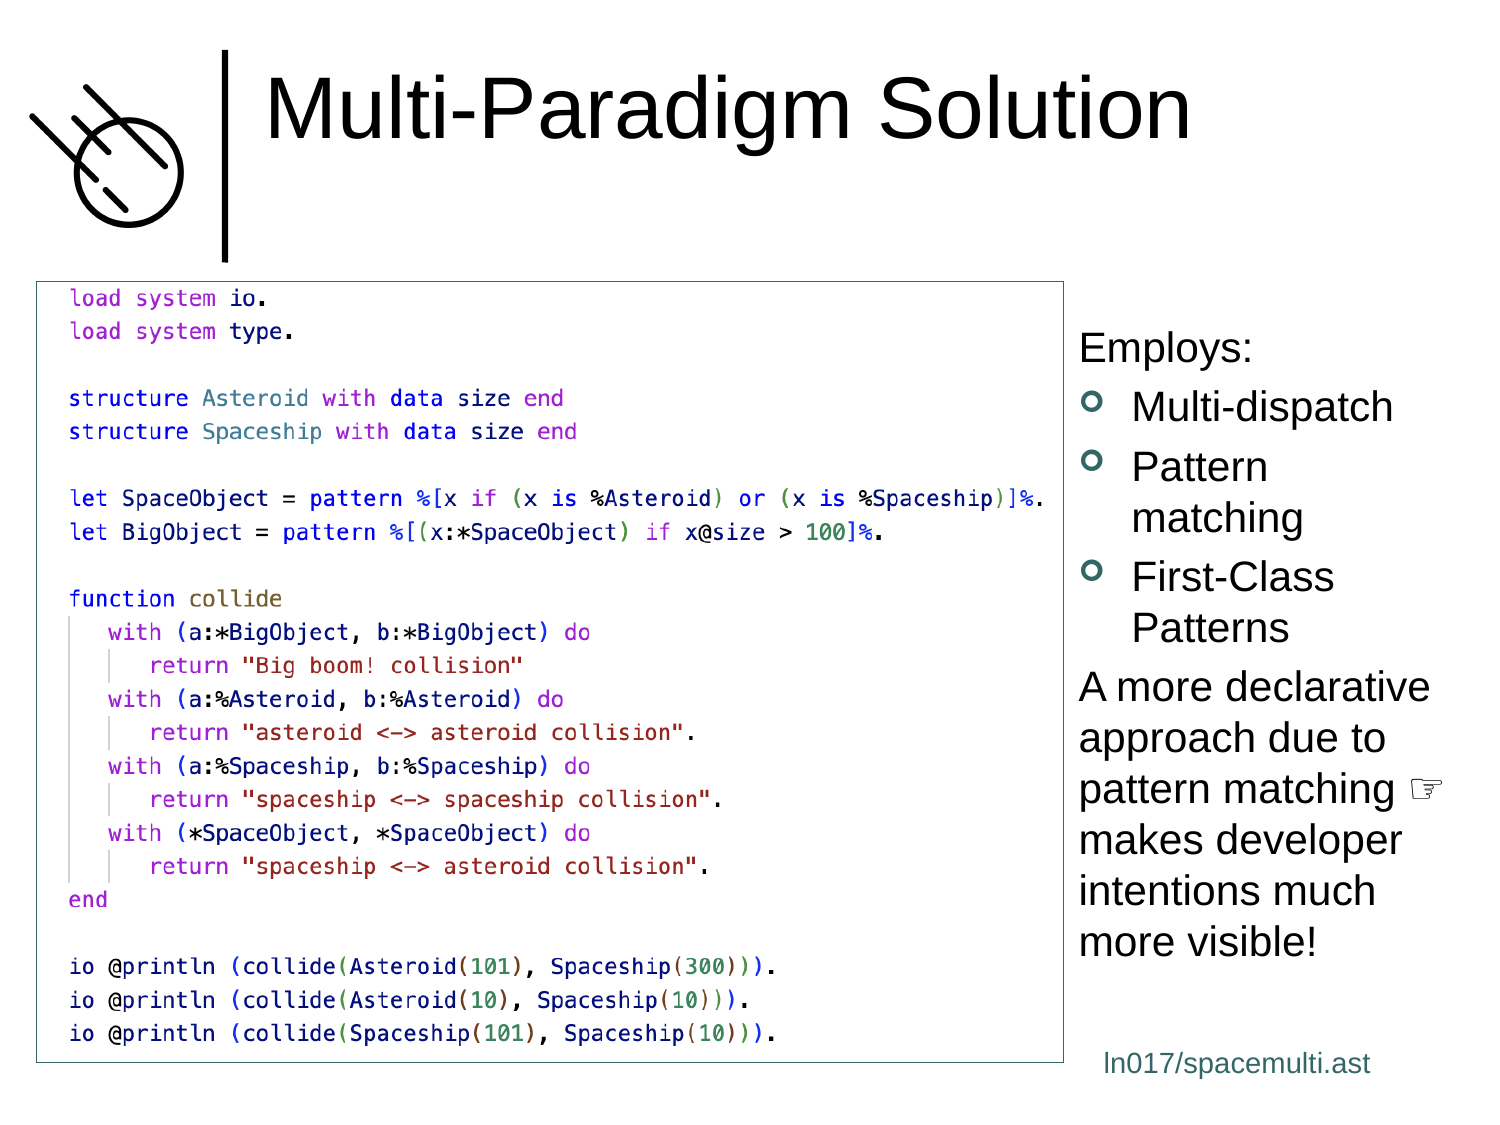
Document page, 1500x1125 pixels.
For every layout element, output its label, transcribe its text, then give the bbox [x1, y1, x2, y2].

list Employs: Multi-dispatch Pattern matching First-Class Patterns A more declarative approach due to pattern matching ☞ makes developer intentions much more visible! [1069, 312, 1463, 988]
text_box ln017/spacemulti.ast [1088, 1036, 1386, 1087]
picture [36, 281, 1064, 1063]
picture [0, 49, 213, 263]
title Multi-Paradigm Solution [249, 31, 1400, 282]
